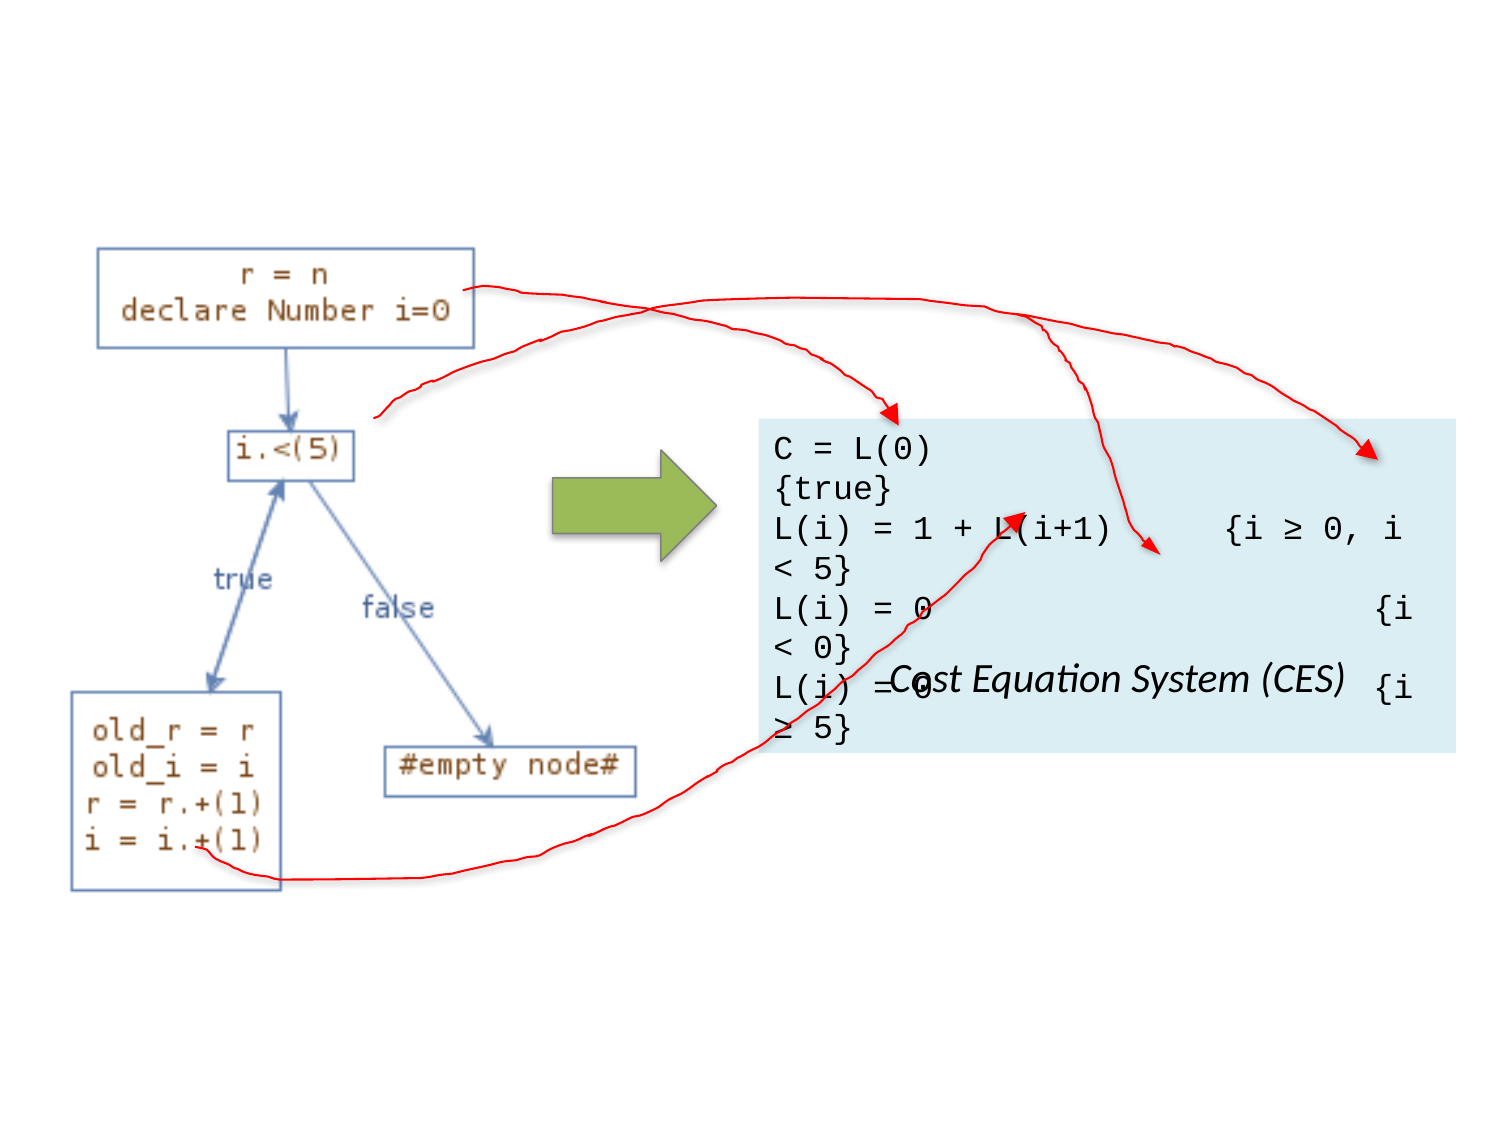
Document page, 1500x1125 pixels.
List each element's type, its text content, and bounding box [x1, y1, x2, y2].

picture [27, 230, 682, 930]
text_box [1028, 313, 1378, 460]
text_box Cost Equation System (CES) [874, 642, 1362, 708]
text_box [686, 512, 1026, 794]
text_box C = L(0) {true} L(i) = 1 + L(i+1) {i ≥ 0, i < 5} L(i) = 0 {i < 0} L(i) = 0 {i ≥ 5} [758, 418, 1457, 753]
text_box [686, 295, 1088, 448]
text_box [1015, 312, 1161, 556]
text_box [686, 473, 718, 538]
text_box [686, 315, 899, 426]
